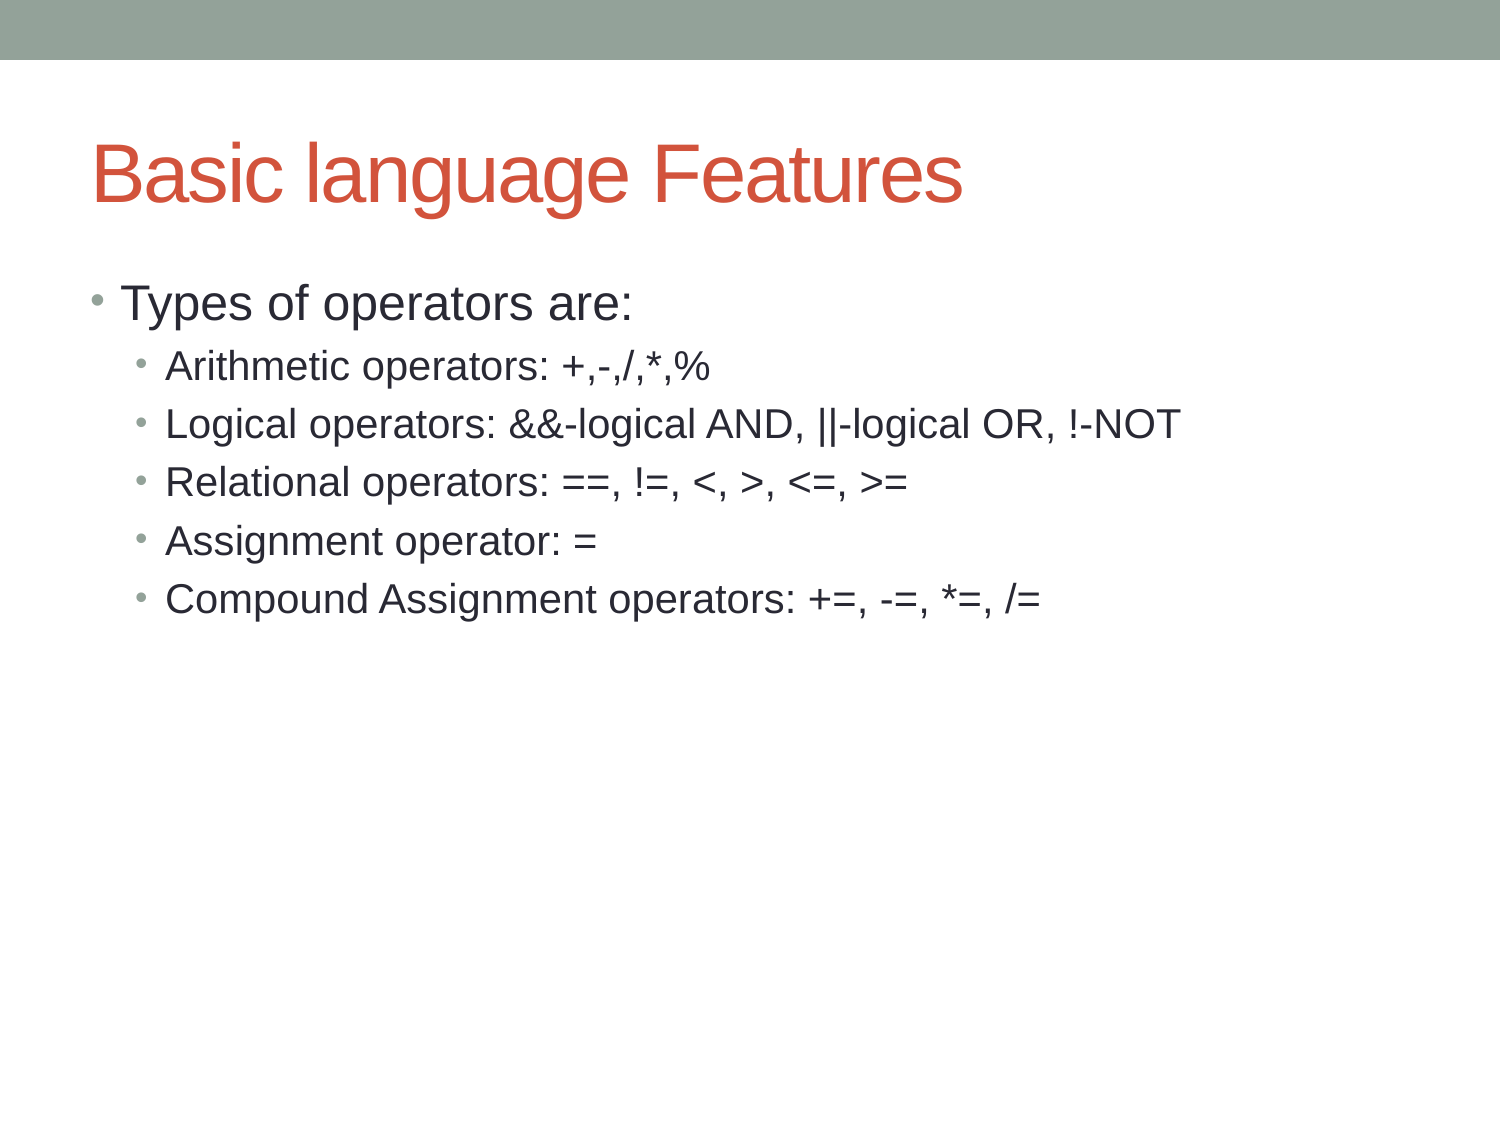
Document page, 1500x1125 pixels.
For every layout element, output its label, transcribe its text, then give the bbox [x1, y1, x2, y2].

title Basic language Features [75, 87, 1425, 250]
list Types of operators are: Arithmetic operators: +,-,/,*,% Logical operators: &&-logical AND, ||-logical OR, !-NOT Relational operators: ==, !=, <, >, <=, >= Assignment operator: = Compound Assignment operators: +=, -=, *=, /= [75, 262, 1425, 1063]
